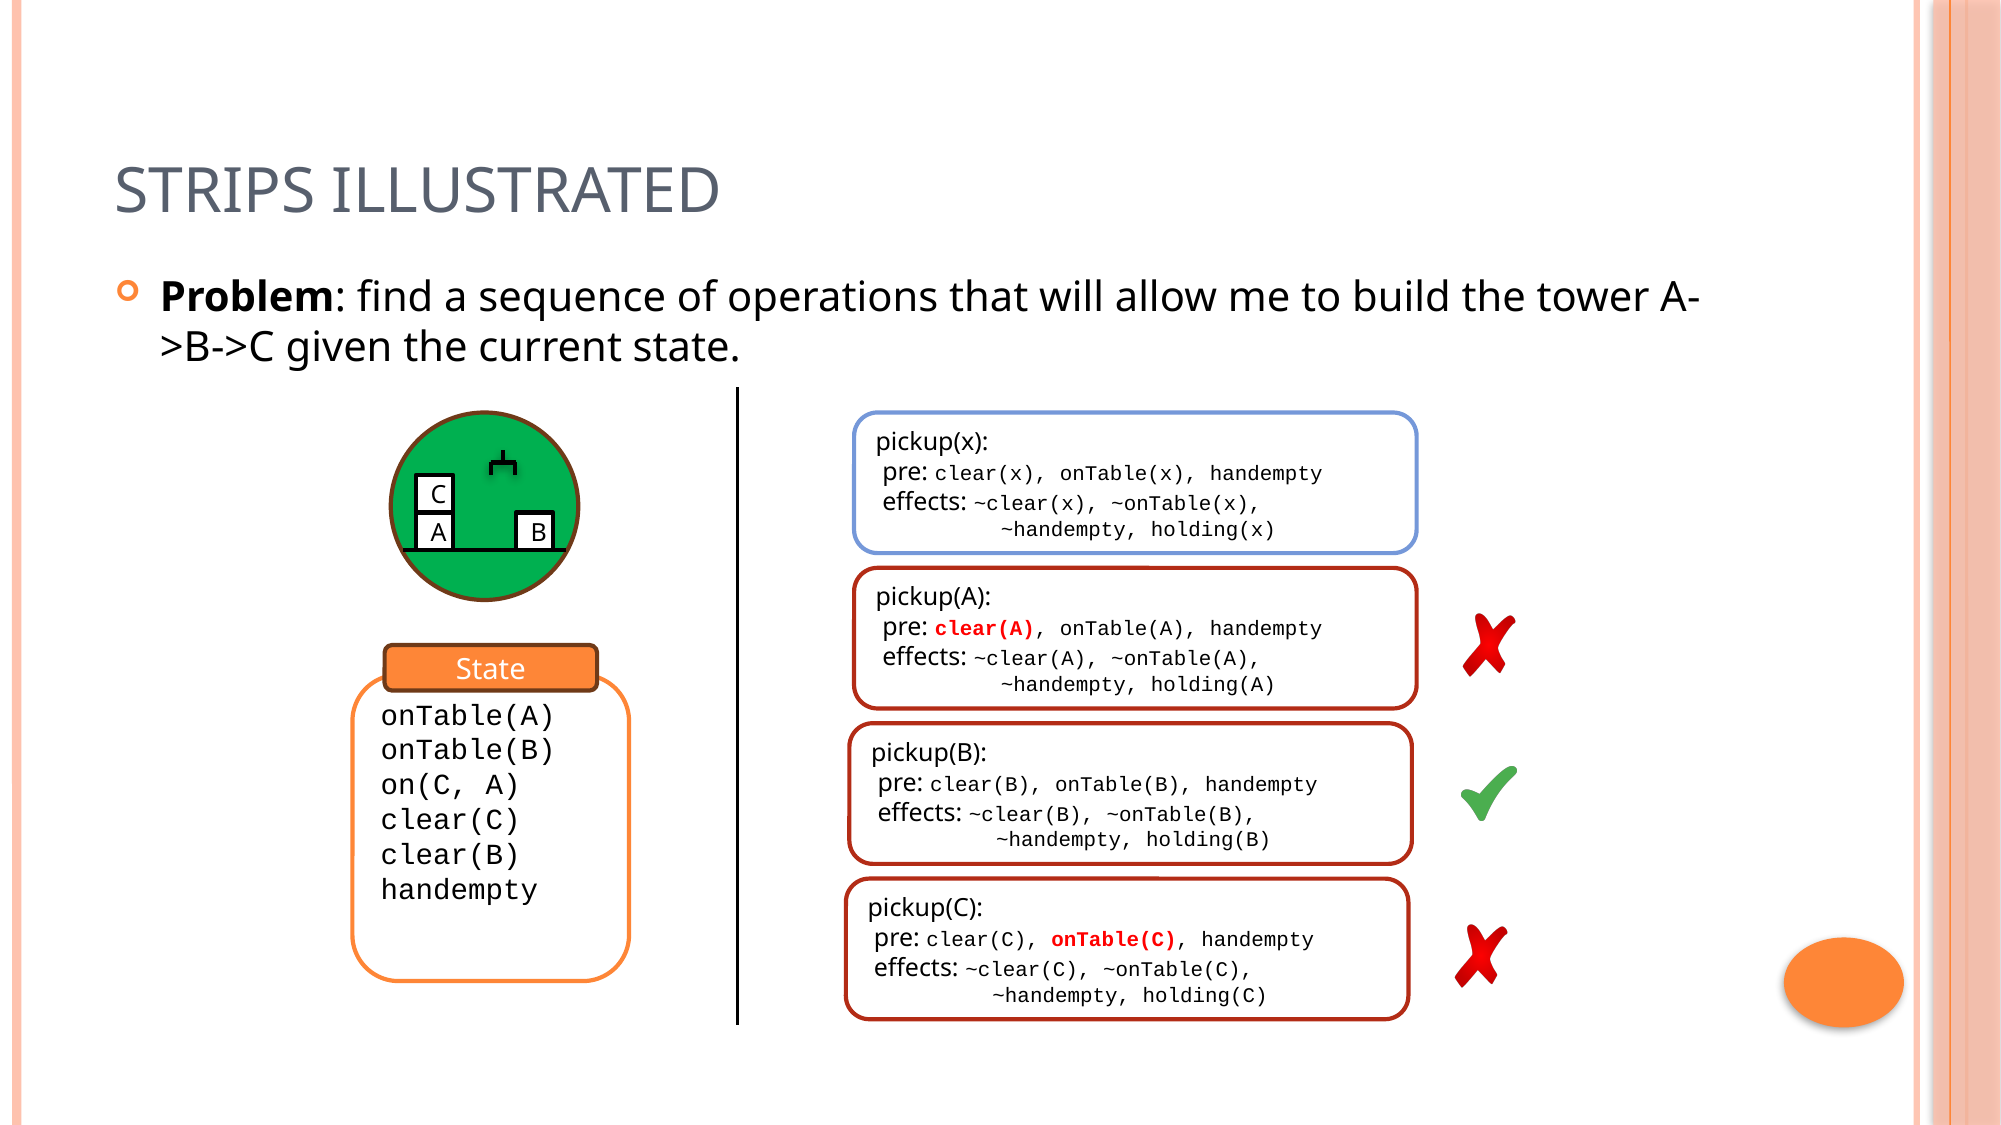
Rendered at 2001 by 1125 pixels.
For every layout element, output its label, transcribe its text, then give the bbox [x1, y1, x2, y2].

text_box [403, 558, 566, 603]
picture [1461, 766, 1518, 821]
text_box onTable(A) onTable(B) on(C, A) clear(C) clear(B) handempty [350, 675, 632, 984]
text_box B [514, 510, 555, 546]
text_box [388, 410, 581, 554]
text_box State [382, 642, 600, 693]
text_box pickup(B): pre: clear(B), onTable(B), handempty effects: ~clear(B), ~onTable(B), ~handempty, holding(B) [847, 721, 1414, 866]
text_box pickup(x): pre: clear(x), onTable(x), handempty effects: ~clear(x), ~onTable(x), ~handempty, holding(x) [851, 410, 1419, 556]
text_box pickup(C): pre: clear(C), onTable(C), handempty effects: ~clear(C), ~onTable(C), ~handempty, holding(C) [843, 876, 1411, 1022]
text_box pickup(A): pre: clear(A), onTable(A), handempty effects: ~clear(A), ~onTable(A), ~handempty, holding(A) [851, 565, 1419, 711]
text_box C [414, 473, 455, 515]
picture [1453, 923, 1509, 988]
text_box A [414, 515, 455, 546]
title STRIPS Illustrated [99, 45, 1734, 233]
list Problem: find a sequence of operations that will allow me to build the tower A->B->C given the current state. [99, 262, 1734, 1062]
picture [1461, 613, 1518, 677]
